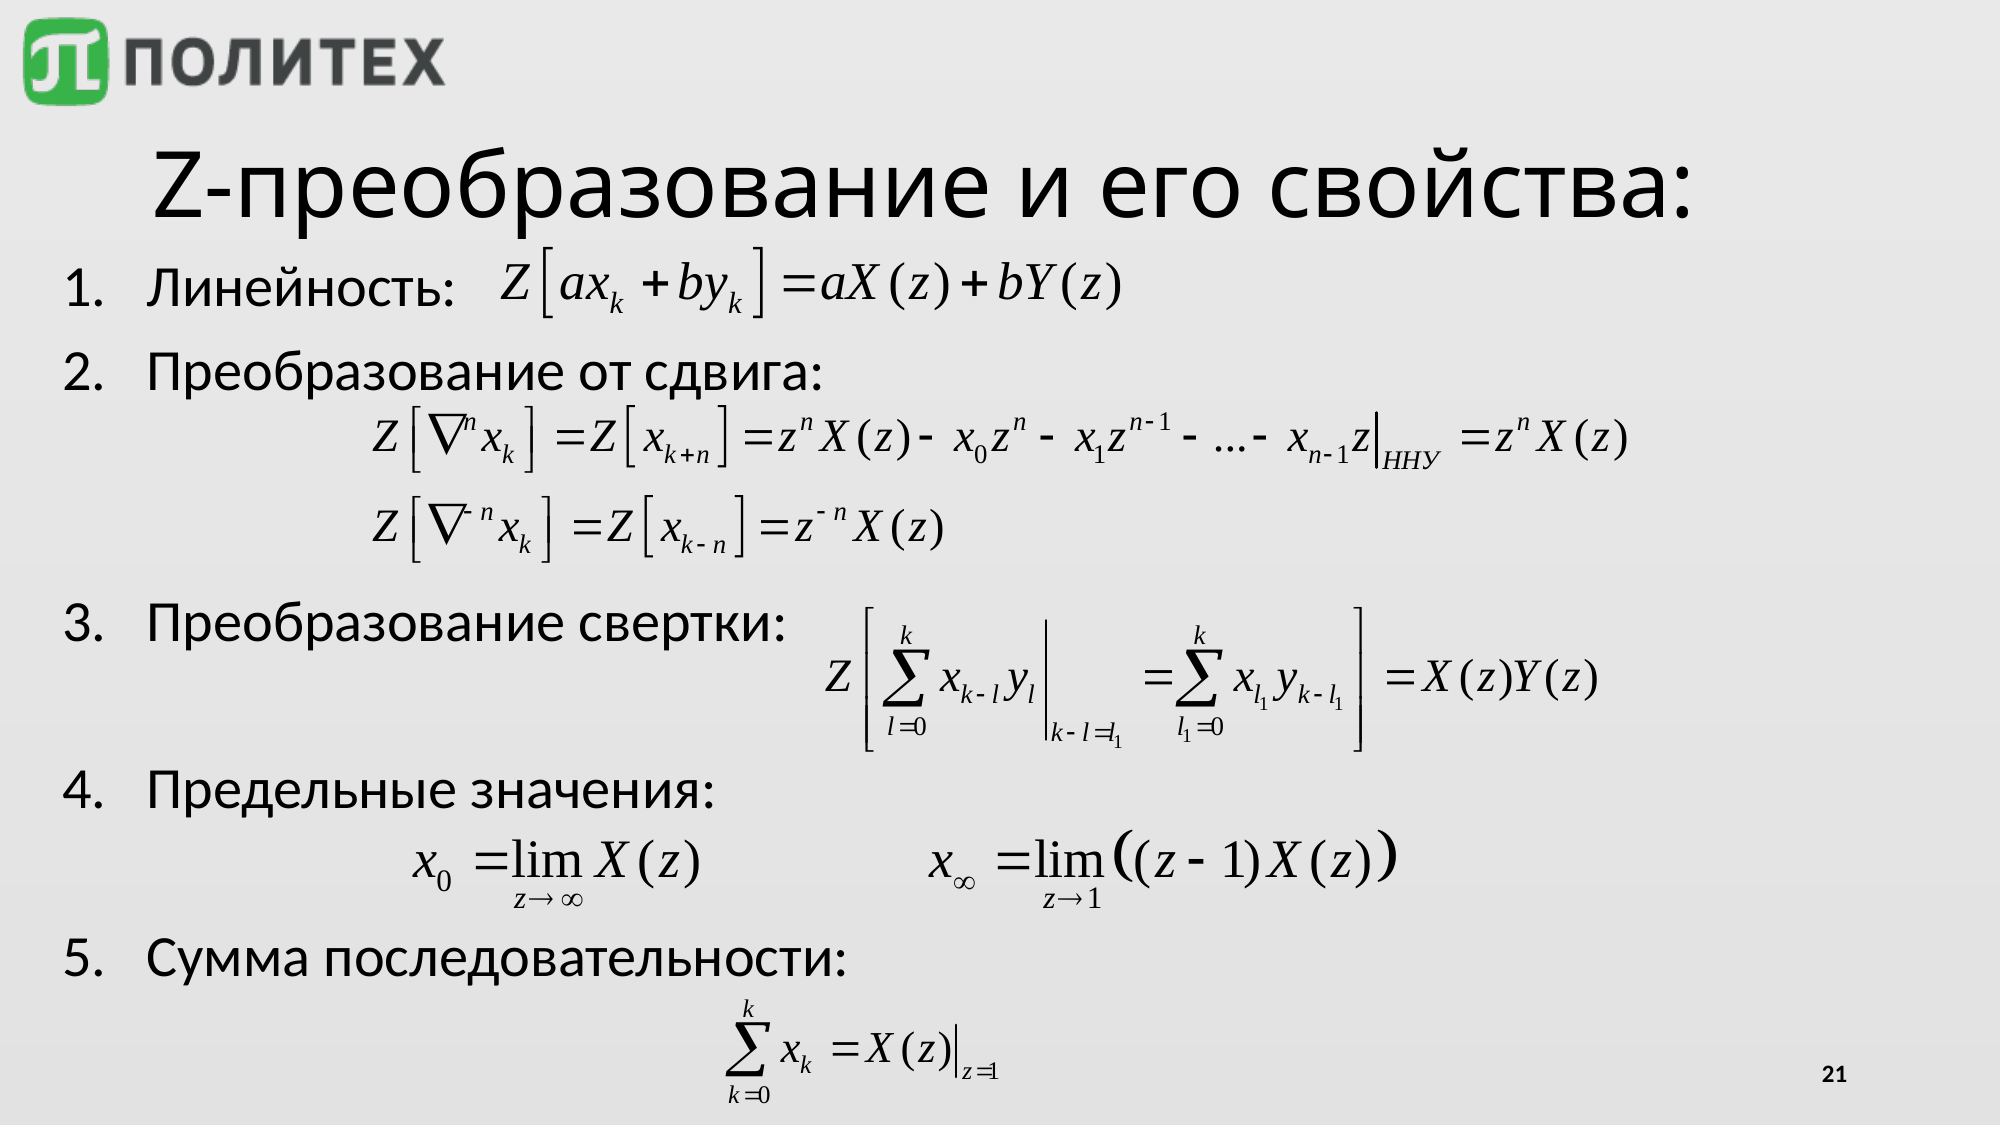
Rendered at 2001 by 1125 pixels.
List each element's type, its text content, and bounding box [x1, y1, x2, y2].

text_box Линейность: Преобразование от сдвига: Преобразование свертки: Предельные значения: Сумма последовательности: [47, 248, 1991, 1103]
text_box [364, 395, 1638, 574]
picture [0, 0, 469, 125]
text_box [402, 818, 1404, 923]
title Z-преобразование и его свойства: [137, 99, 1863, 248]
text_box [491, 242, 1134, 331]
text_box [719, 988, 1007, 1114]
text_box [817, 598, 1605, 762]
